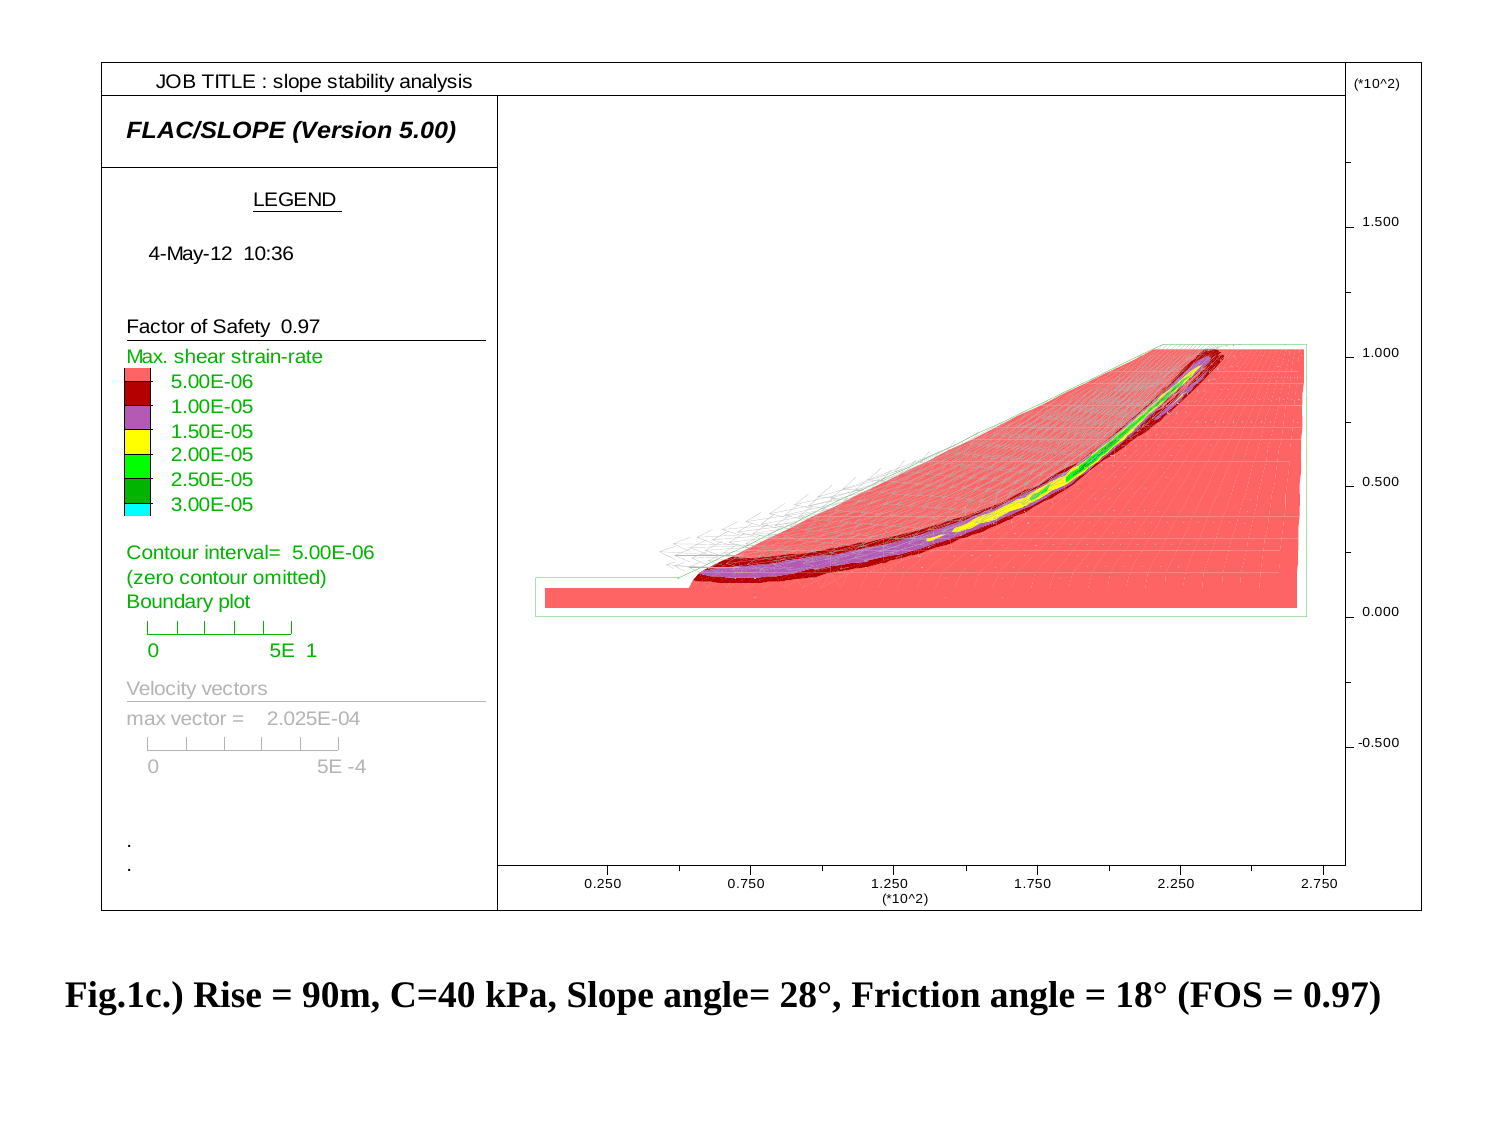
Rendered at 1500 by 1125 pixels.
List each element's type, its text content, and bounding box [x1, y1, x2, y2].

text_box Fig.1c.) Rise = 90m, C=40 kPa, Slope angle= 28°, Friction angle = 18° (FOS = 0.97) [49, 962, 1475, 1068]
picture [37, 0, 1463, 1002]
